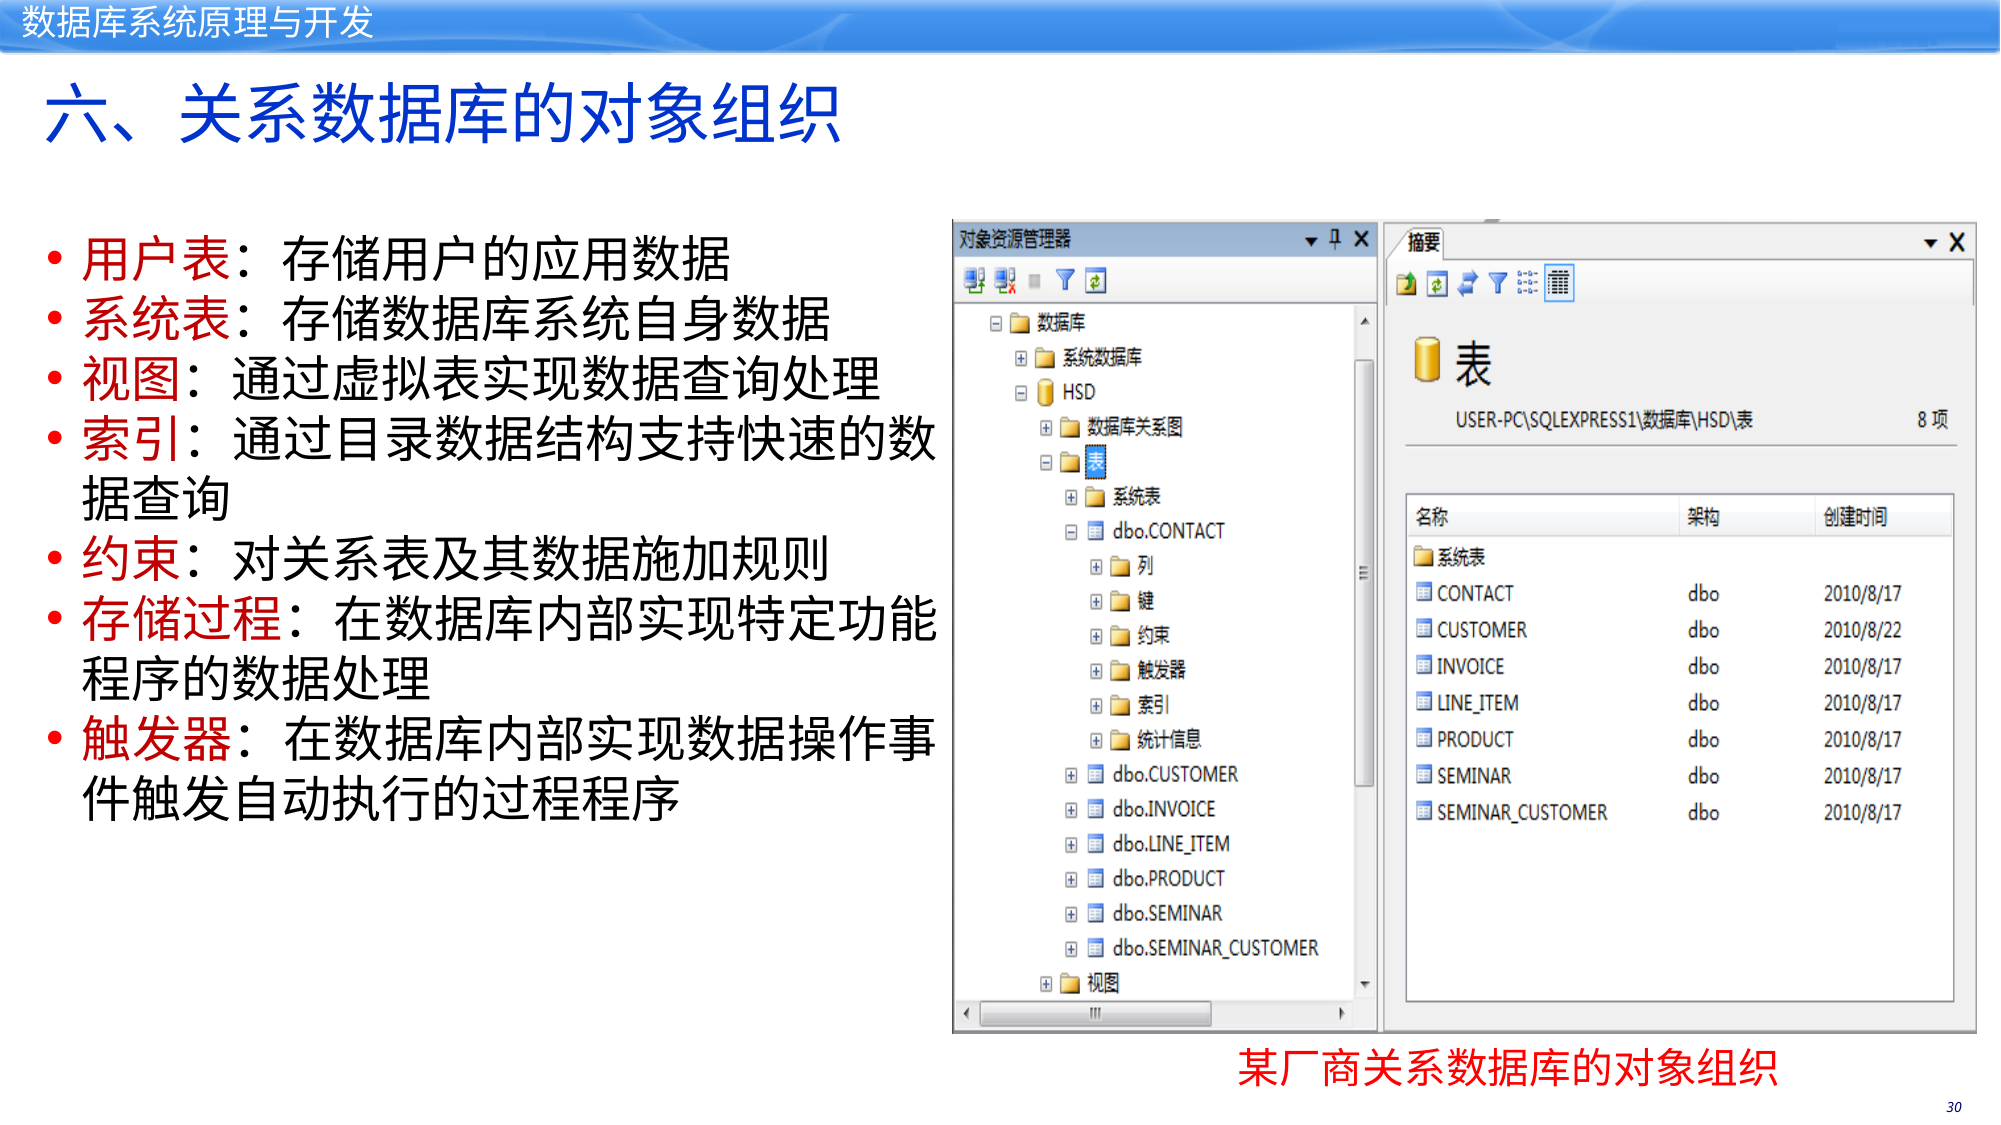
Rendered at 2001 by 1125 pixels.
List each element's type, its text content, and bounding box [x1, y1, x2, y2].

text_box 某厂商关系数据库的对象组织 [1222, 1044, 1796, 1099]
text_box 六、关系数据库的对象组织 [31, 66, 1036, 159]
picture [952, 219, 1977, 1034]
text_box 用户表：存储用户的应用数据 系统表：存储数据库系统自身数据 视图：通过虚拟表实现数据查询处理 索引：通过目录数据结构支持快速的数据查询 约束：对关系表及其数据施加规则 存储过程：在数据库内部实现特定功能程序的数据处理 触发器：在数据库内部实现数据操作事件触发自动执行的过程程序 [31, 219, 951, 835]
picture [0, 0, 2000, 55]
